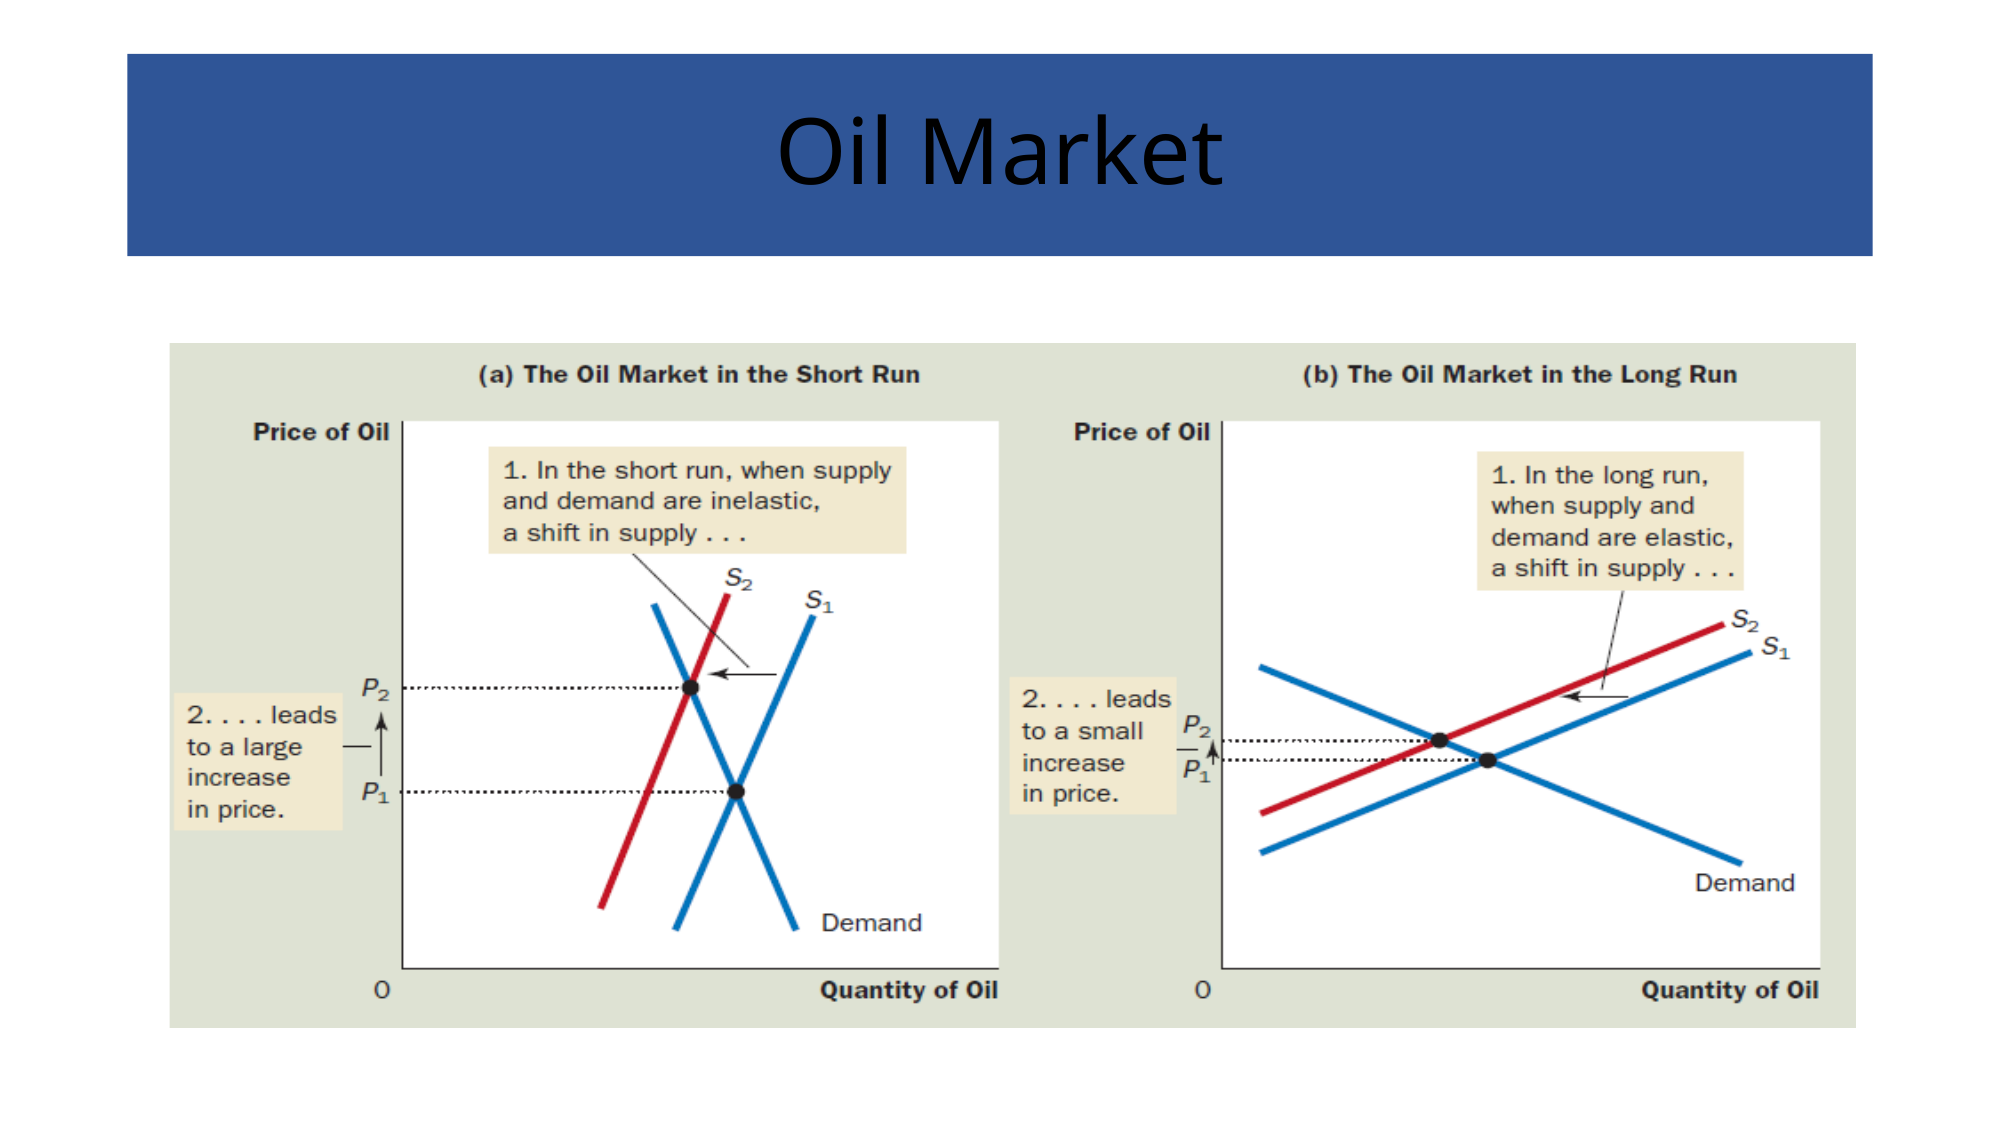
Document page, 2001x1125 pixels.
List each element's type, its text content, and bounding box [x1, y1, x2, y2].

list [169, 343, 1857, 1028]
title Oil Market [127, 53, 1873, 257]
